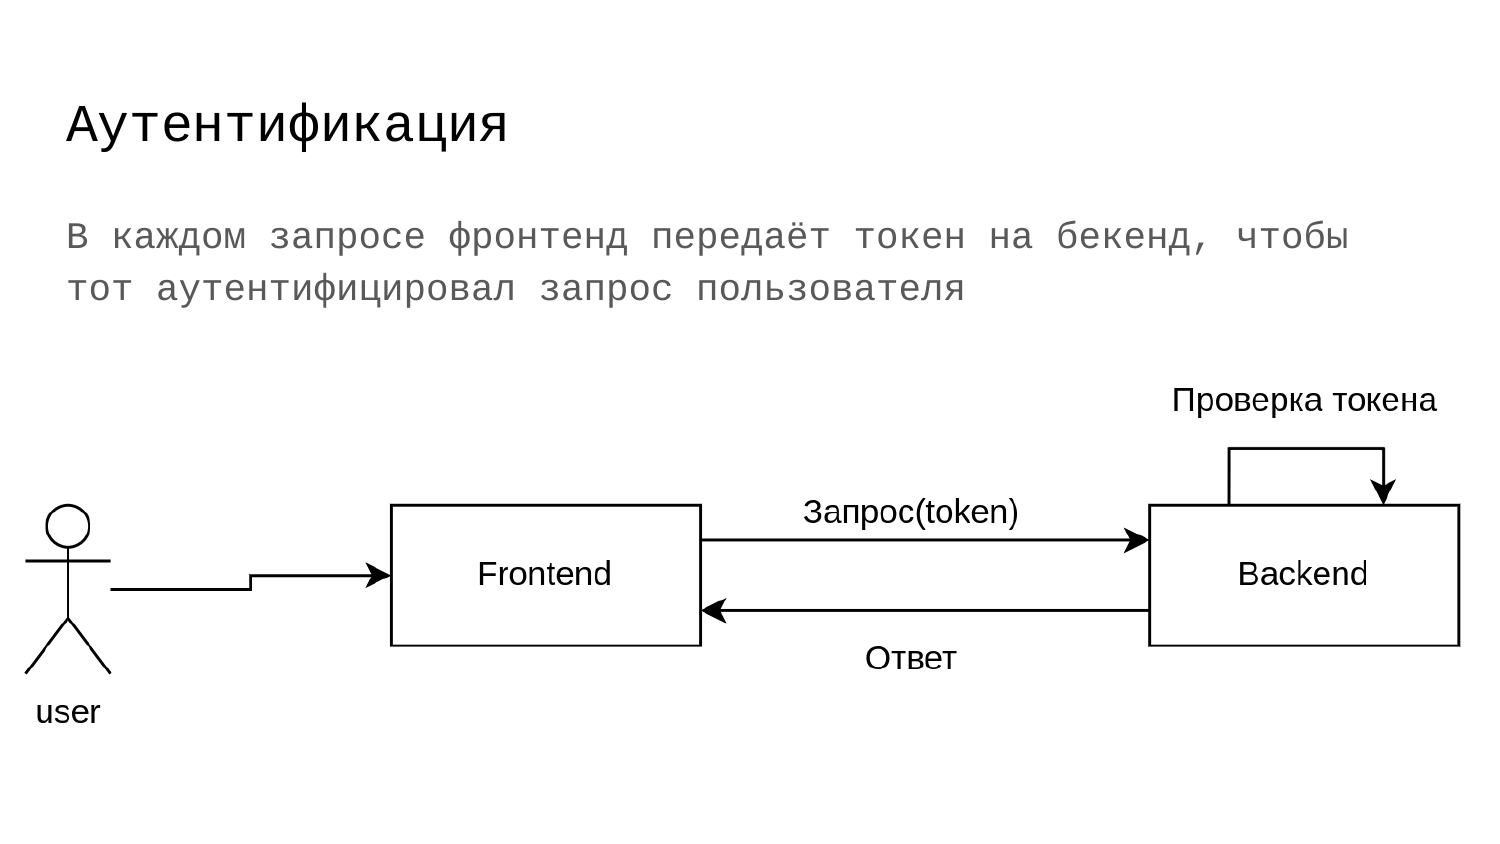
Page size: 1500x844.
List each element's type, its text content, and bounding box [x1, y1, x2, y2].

list В каждом запросе фронтенд передаёт токен на бекенд, чтобы тот аутентифицировал запрос пользователя [51, 189, 1449, 333]
picture [24, 357, 1476, 735]
title Аутентификация [51, 72, 1449, 167]
